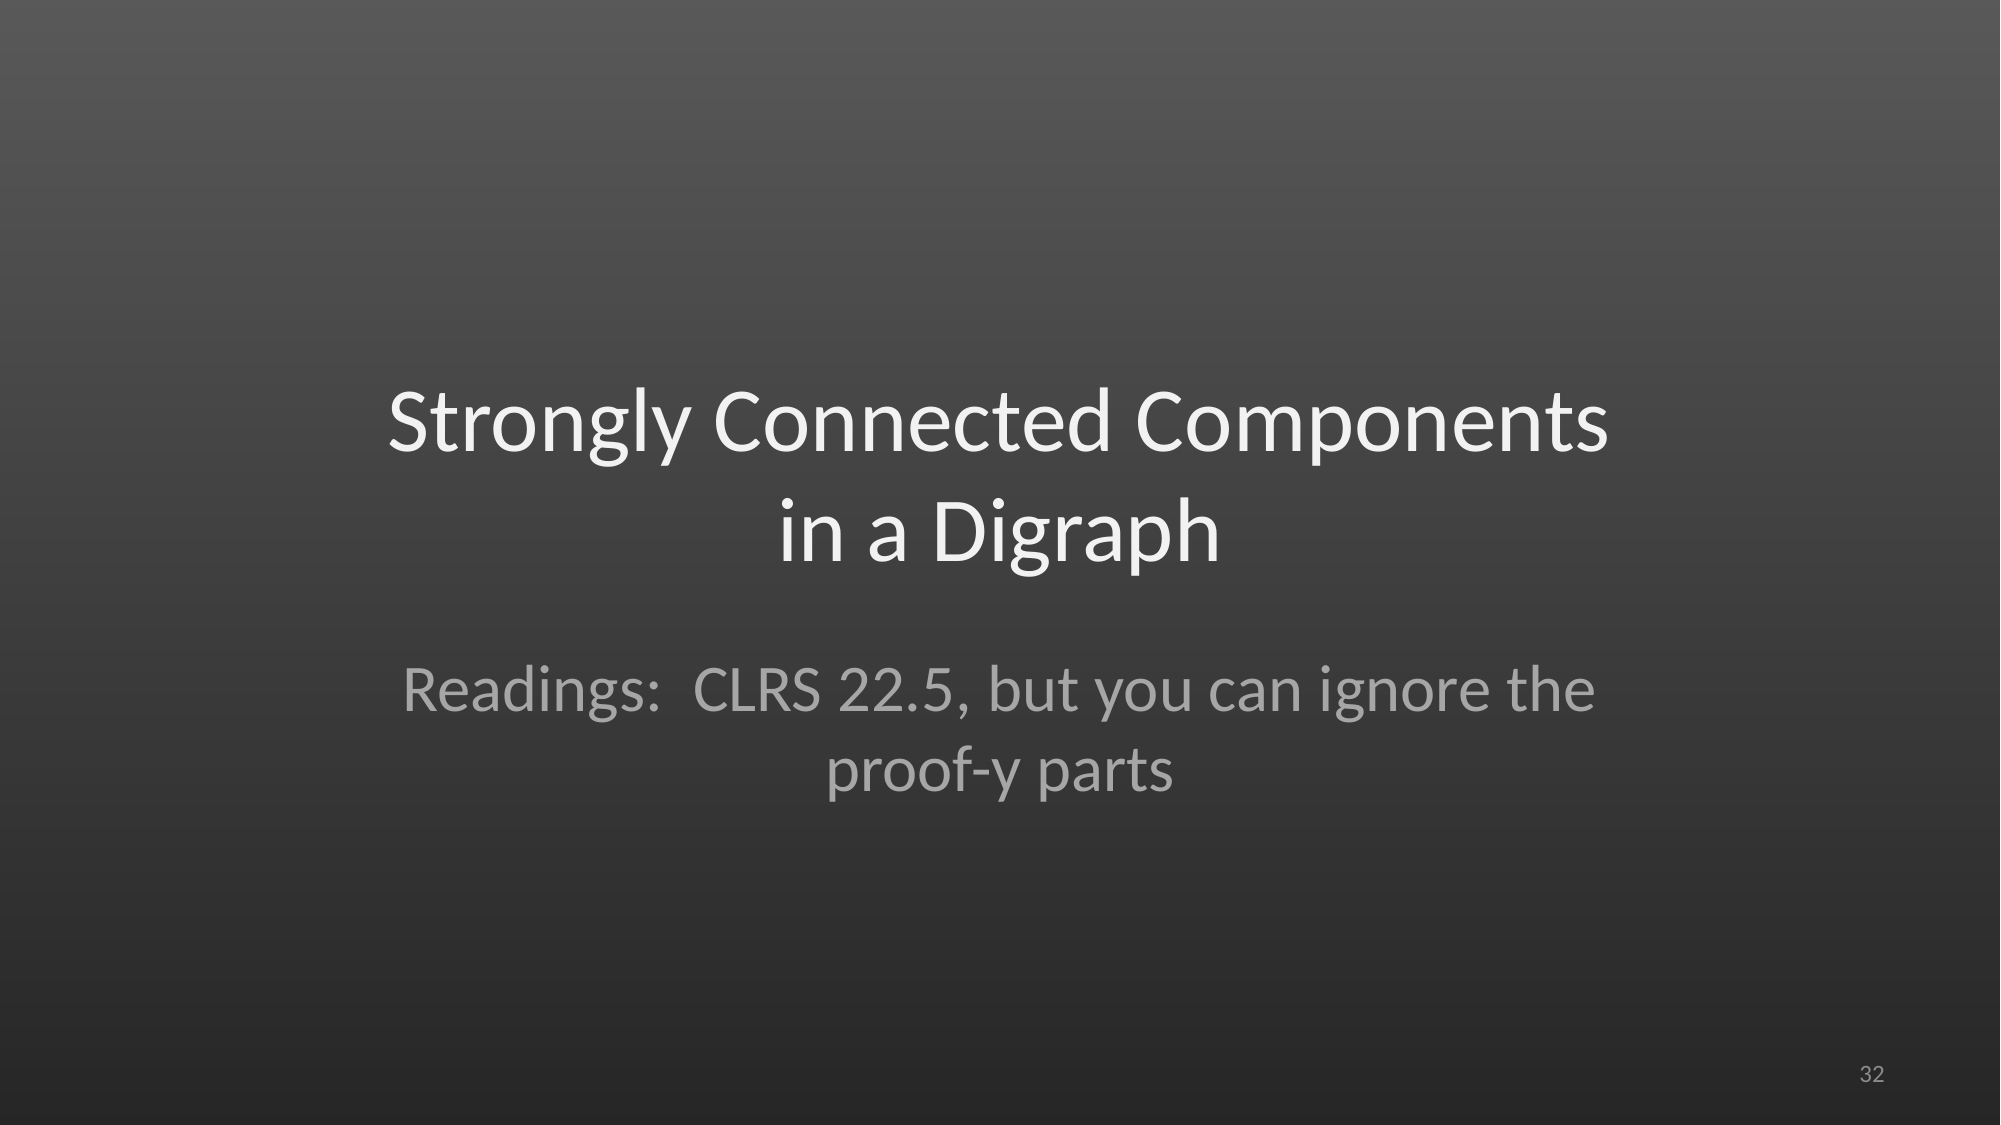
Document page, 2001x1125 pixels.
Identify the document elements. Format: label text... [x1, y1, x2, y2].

title Strongly Connected Components in a Digraph [150, 349, 1850, 591]
subtitle Readings: CLRS 22.5, but you can ignore the proof-y parts [300, 637, 1700, 925]
slide_number 32 [1433, 1042, 1900, 1103]
